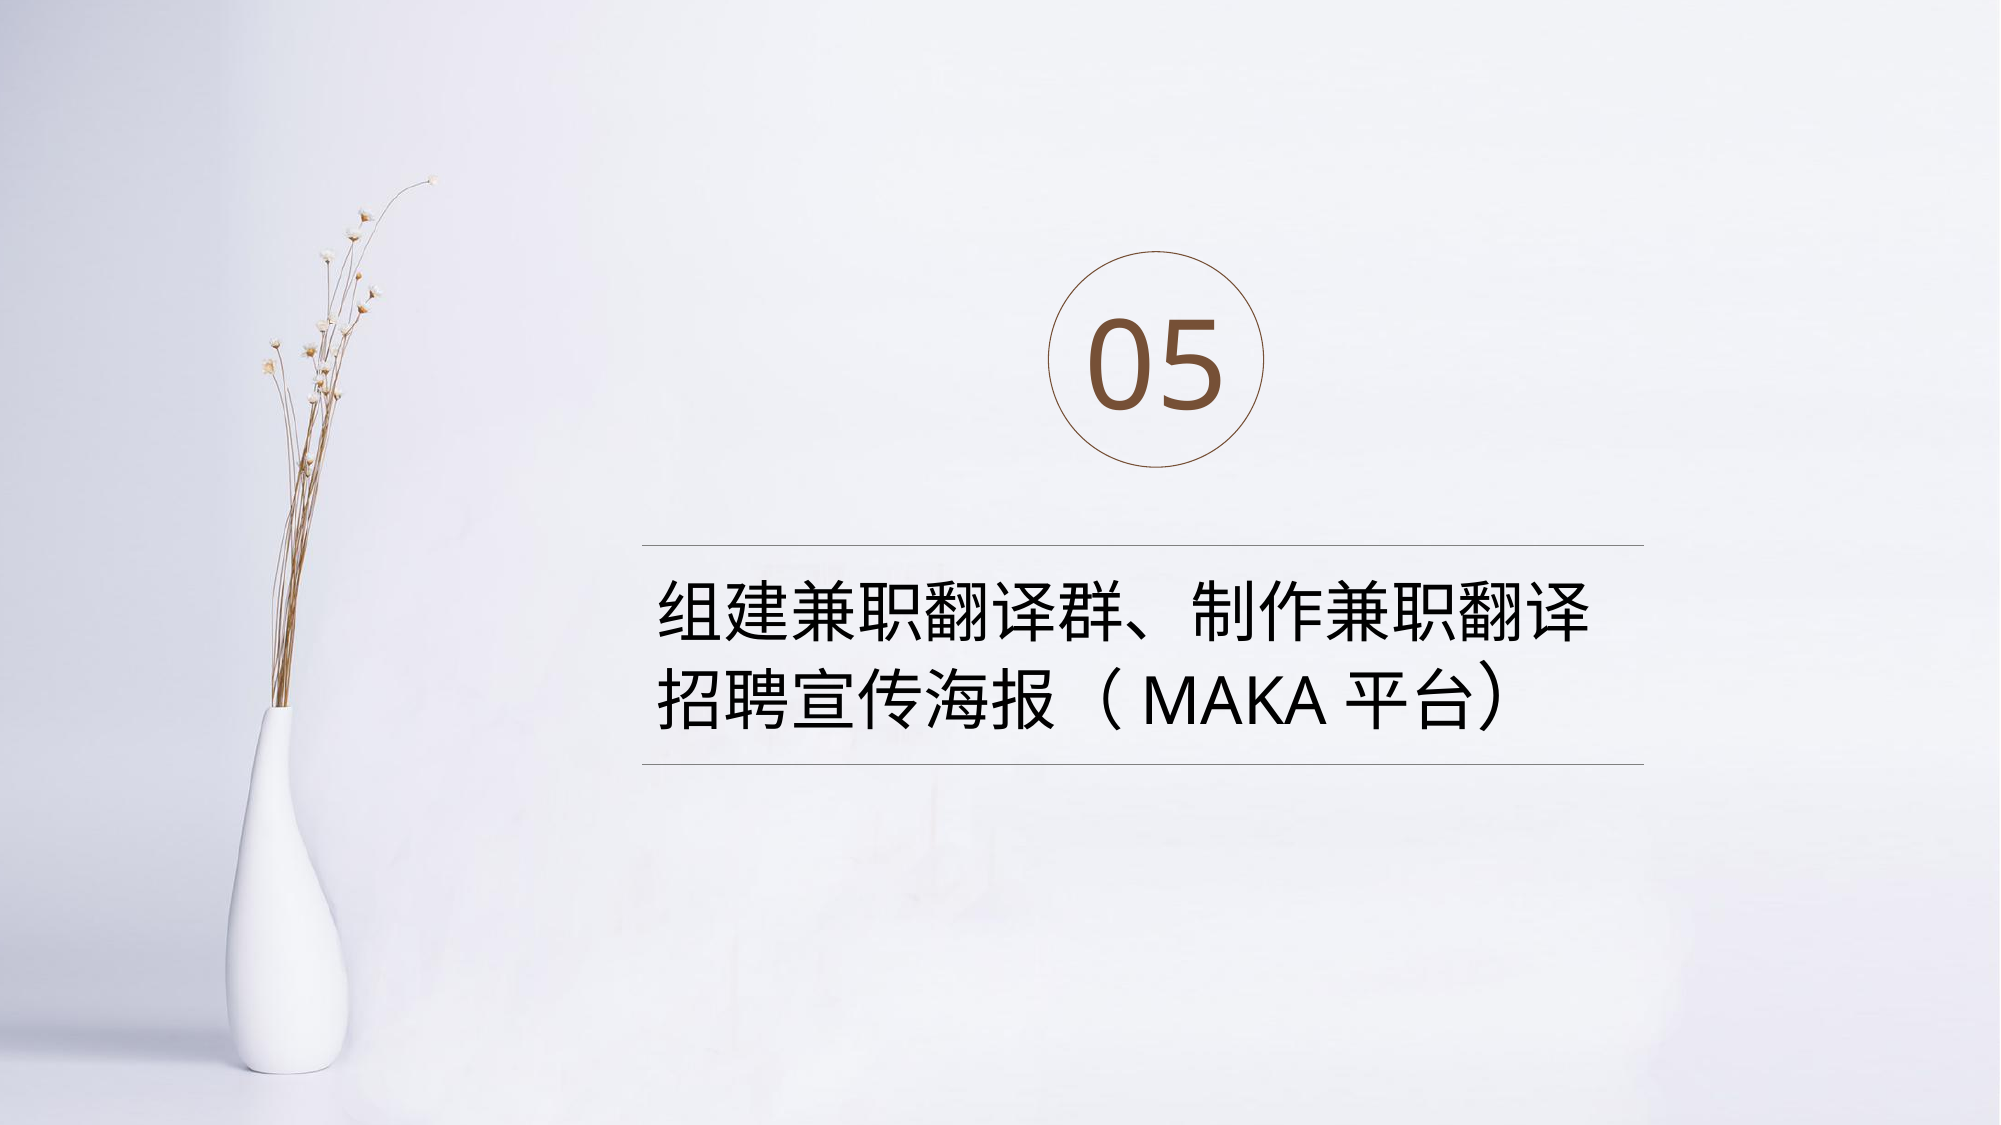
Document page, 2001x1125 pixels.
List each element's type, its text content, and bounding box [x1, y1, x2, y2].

text_box 05 [1048, 251, 1264, 468]
text_box 组建兼职翻译群、制作兼职翻译招聘宣传海报（MAKA平台） [642, 562, 1625, 747]
picture [0, 0, 2000, 1125]
